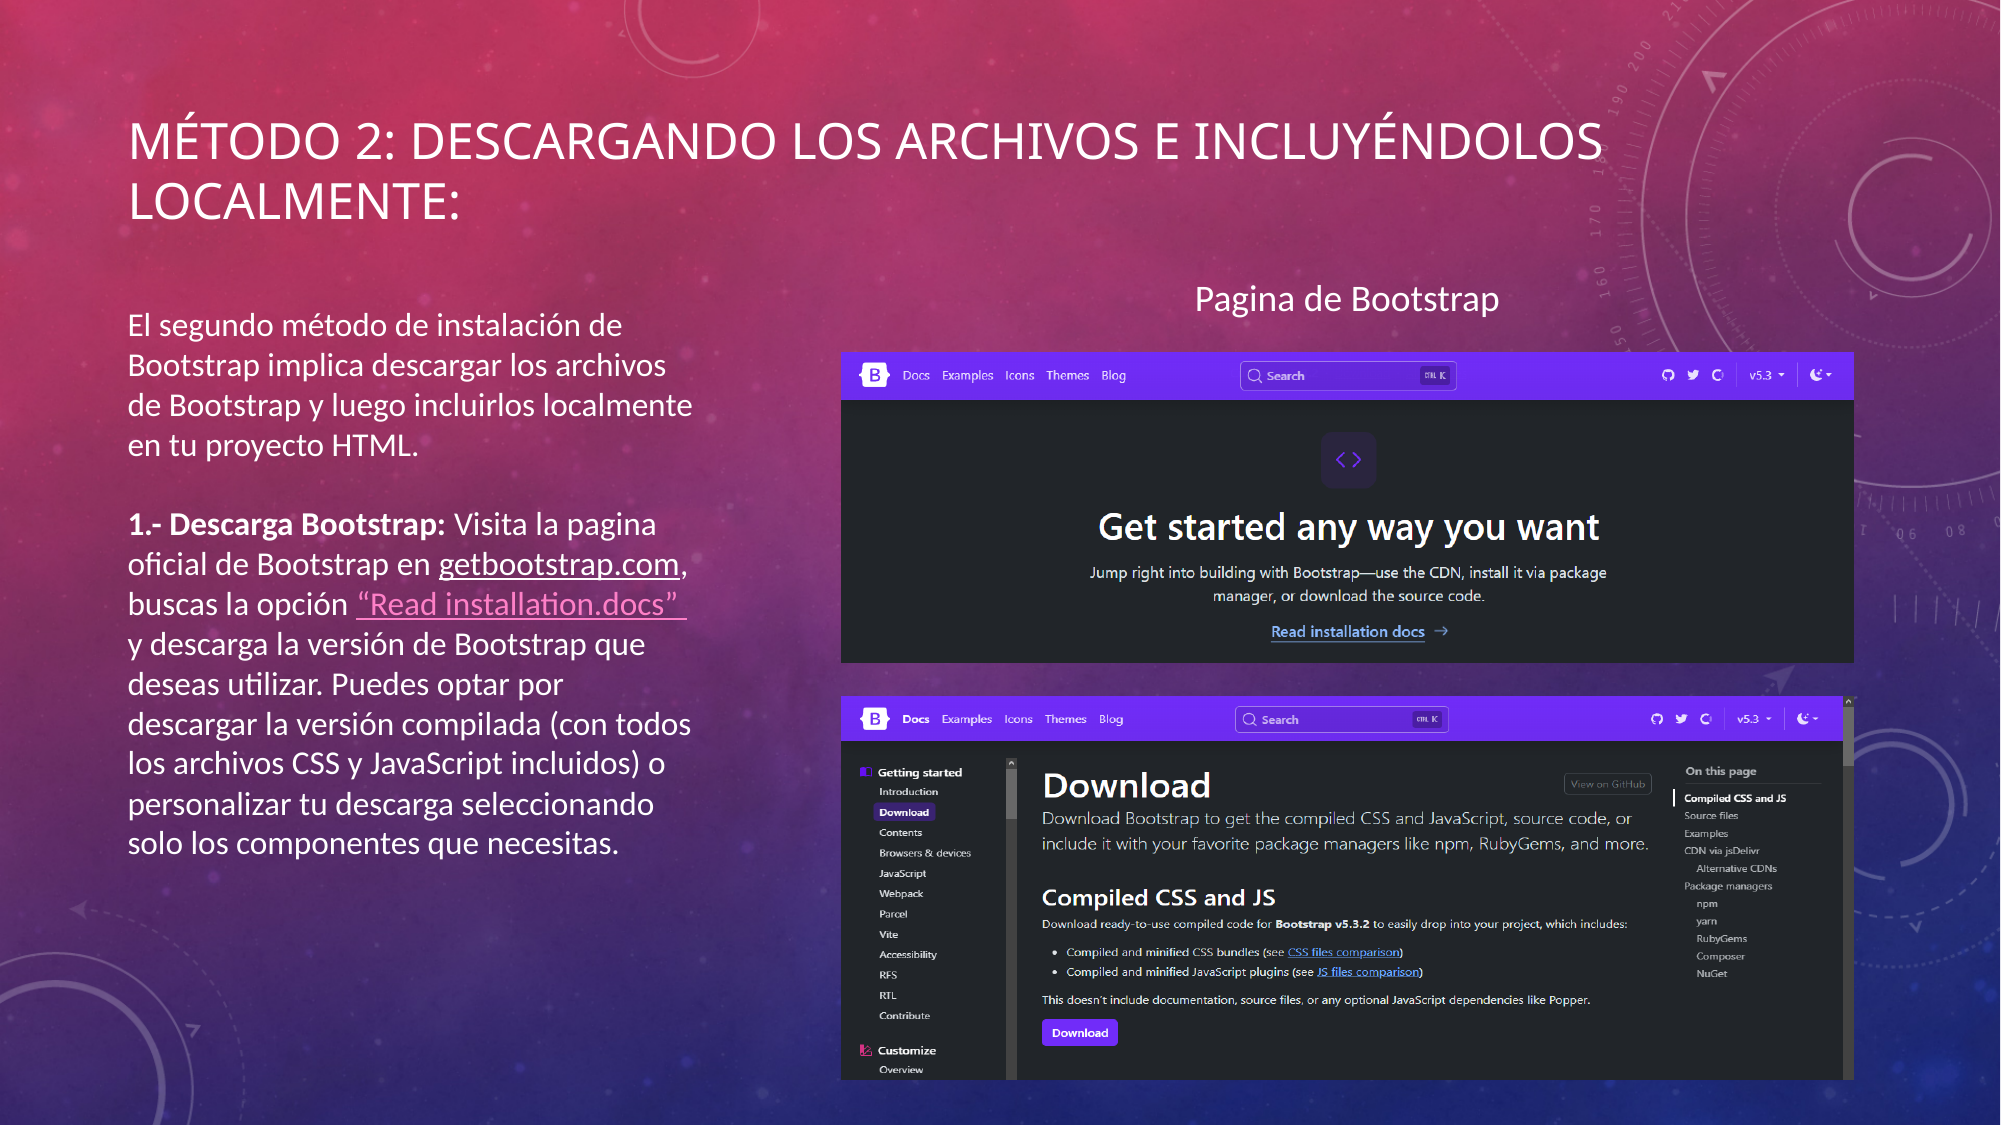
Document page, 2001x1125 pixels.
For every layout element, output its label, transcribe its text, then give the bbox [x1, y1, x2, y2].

text_box Pagina de Bootstrap [1180, 266, 1516, 327]
list El segundo método de instalación de Bootstrap implica descargar los archivos de Bootstrap y luego incluirlos localmente en tu proyecto HTML. 1.- Descarga Bootstrap: Visita la pagina oficial de Bootstrap en getbootstrap.com, buscas la opción “Read installation.docs” y descarga la versión de Bootstrap que deseas utilizar. Puedes optar por descargar la versión compilada (con todos los archivos CSS y JavaScript incluidos) o personalizar tu descarga seleccionando solo los componentes que necesitas. [112, 295, 717, 1029]
picture [0, 0, 2001, 1125]
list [841, 351, 1854, 663]
title Método 2: Descargando los archivos e incluyéndolos localmente: [112, 11, 1925, 237]
